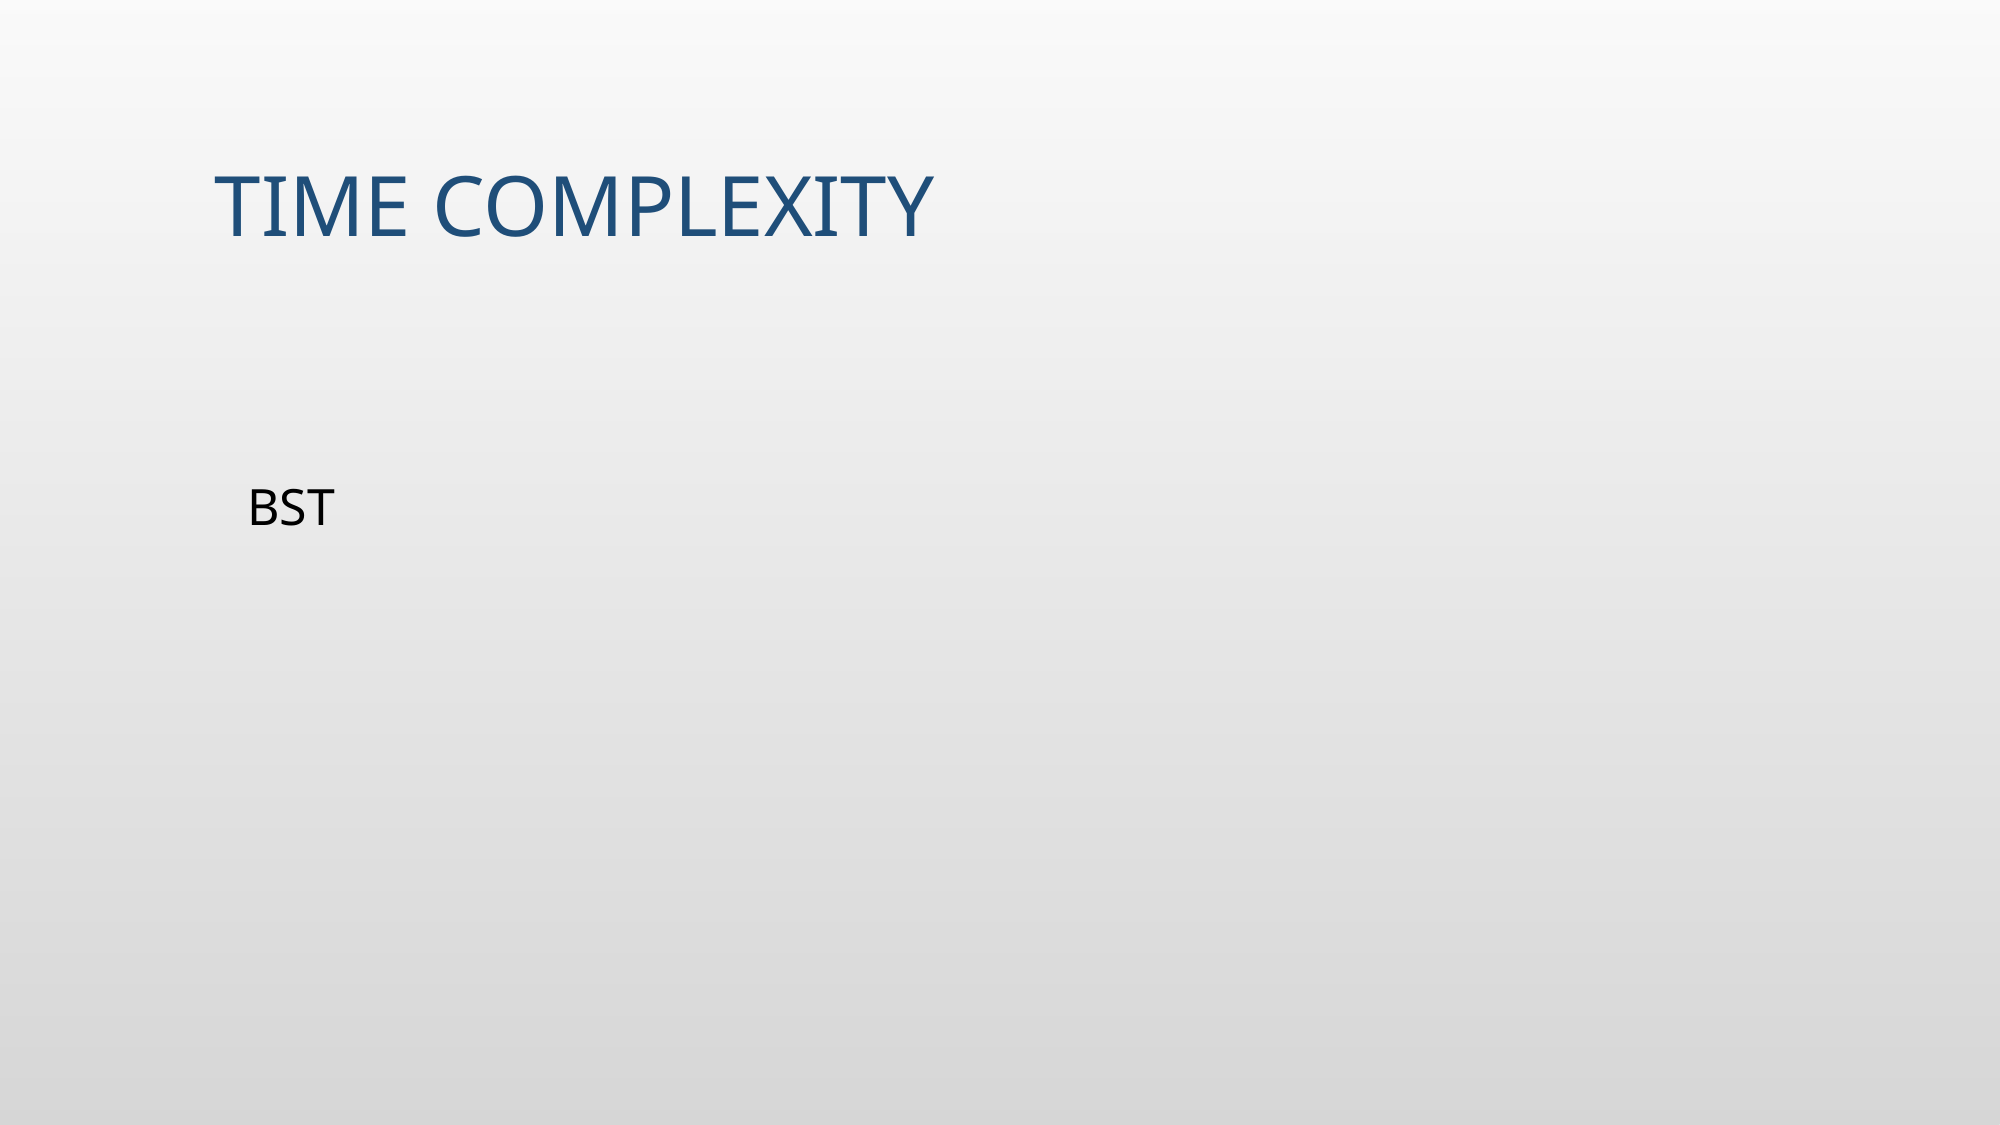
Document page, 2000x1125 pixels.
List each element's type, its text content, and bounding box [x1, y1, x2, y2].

list BST [224, 474, 1825, 600]
title Time COMPLEXITY [199, 45, 1800, 263]
